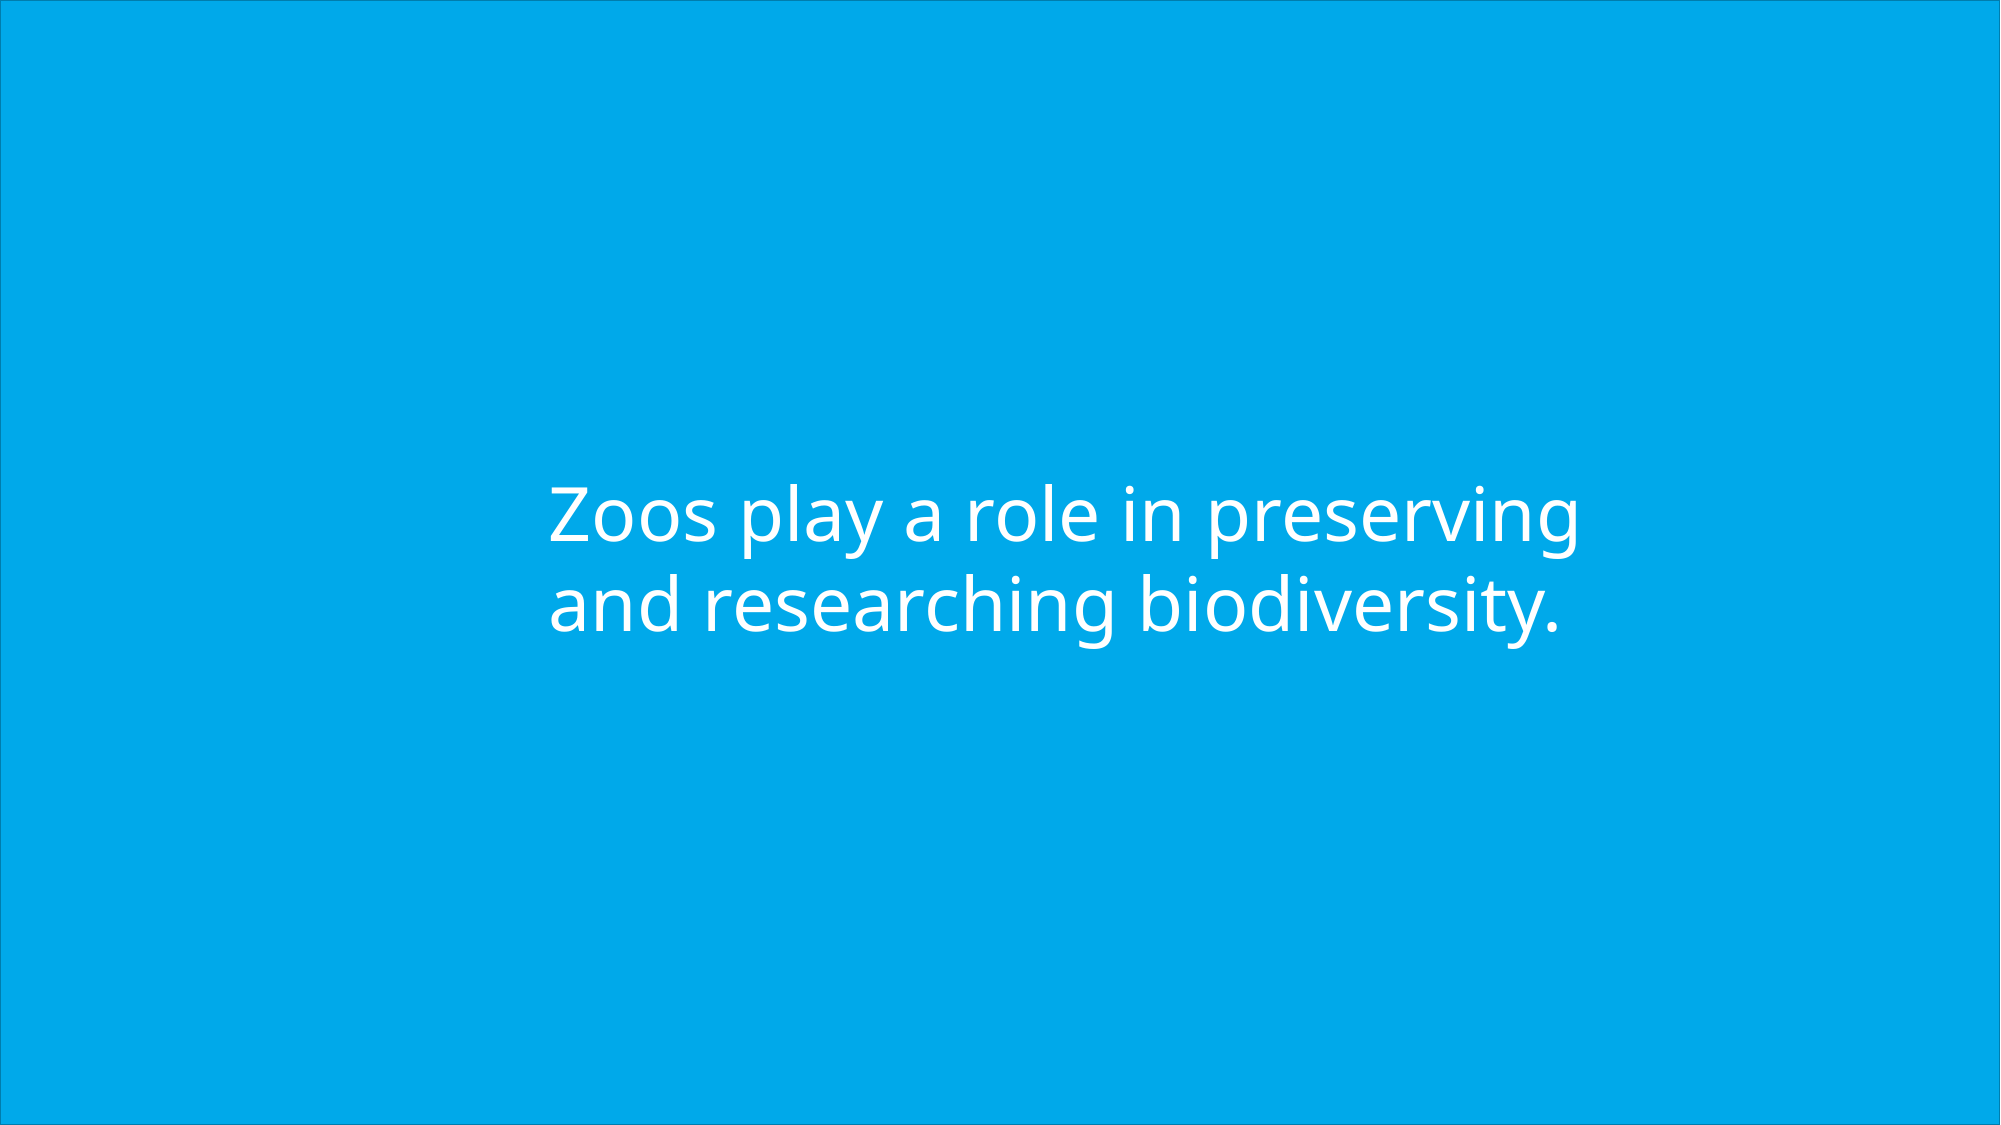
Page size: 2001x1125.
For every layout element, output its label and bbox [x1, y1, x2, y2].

text_box [534, 378, 1653, 747]
